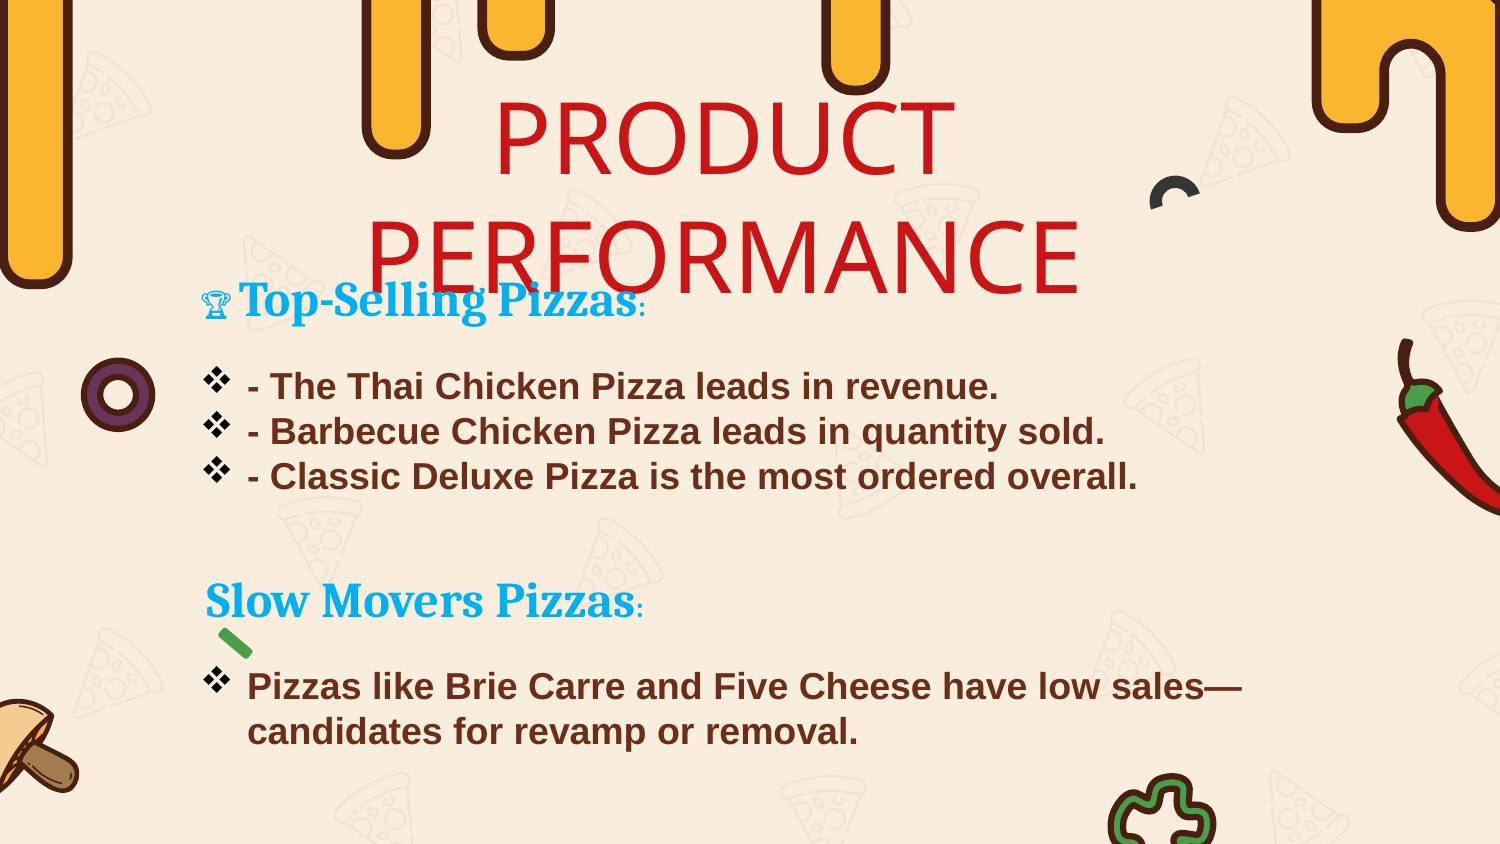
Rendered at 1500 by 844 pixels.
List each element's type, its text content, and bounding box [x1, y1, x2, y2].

text_box Slow Movers Pizzas: Pizzas like Brie Carre and Five Cheese have low sales—candidates for revamp or removal. [185, 559, 1354, 840]
picture [431, 0, 1313, 114]
picture [1145, 840, 1170, 844]
picture [0, 0, 1500, 844]
title PRODUCT PERFORMANCE [133, 114, 1315, 274]
text_box 🏆 Top-Selling Pizzas: - The Thai Chicken Pizza leads in revenue. - Barbecue Chicken Pizza leads in quantity sold. - Classic Deluxe Pizza is the most ordered overall. [185, 259, 1354, 540]
